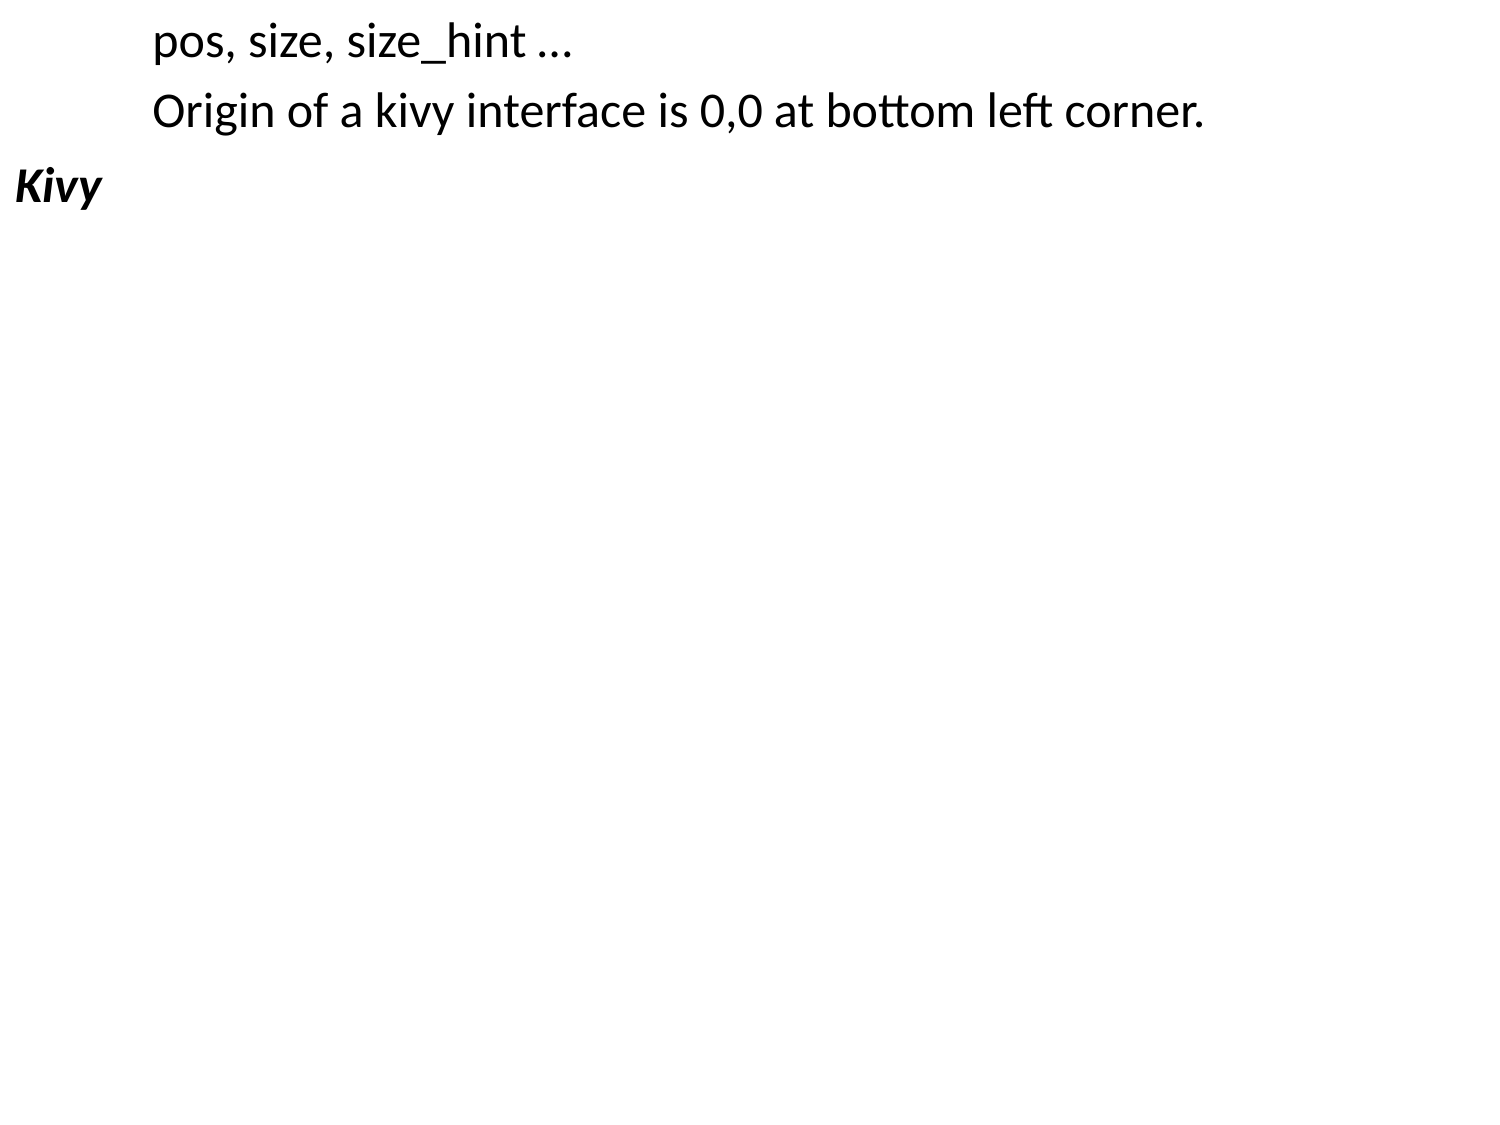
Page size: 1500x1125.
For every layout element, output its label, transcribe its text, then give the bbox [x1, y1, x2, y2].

list Kivy [0, 75, 163, 388]
text_box pos, size, size_hint … Origin of a kivy interface is 0,0 at bottom left corner. [137, 0, 1500, 1125]
